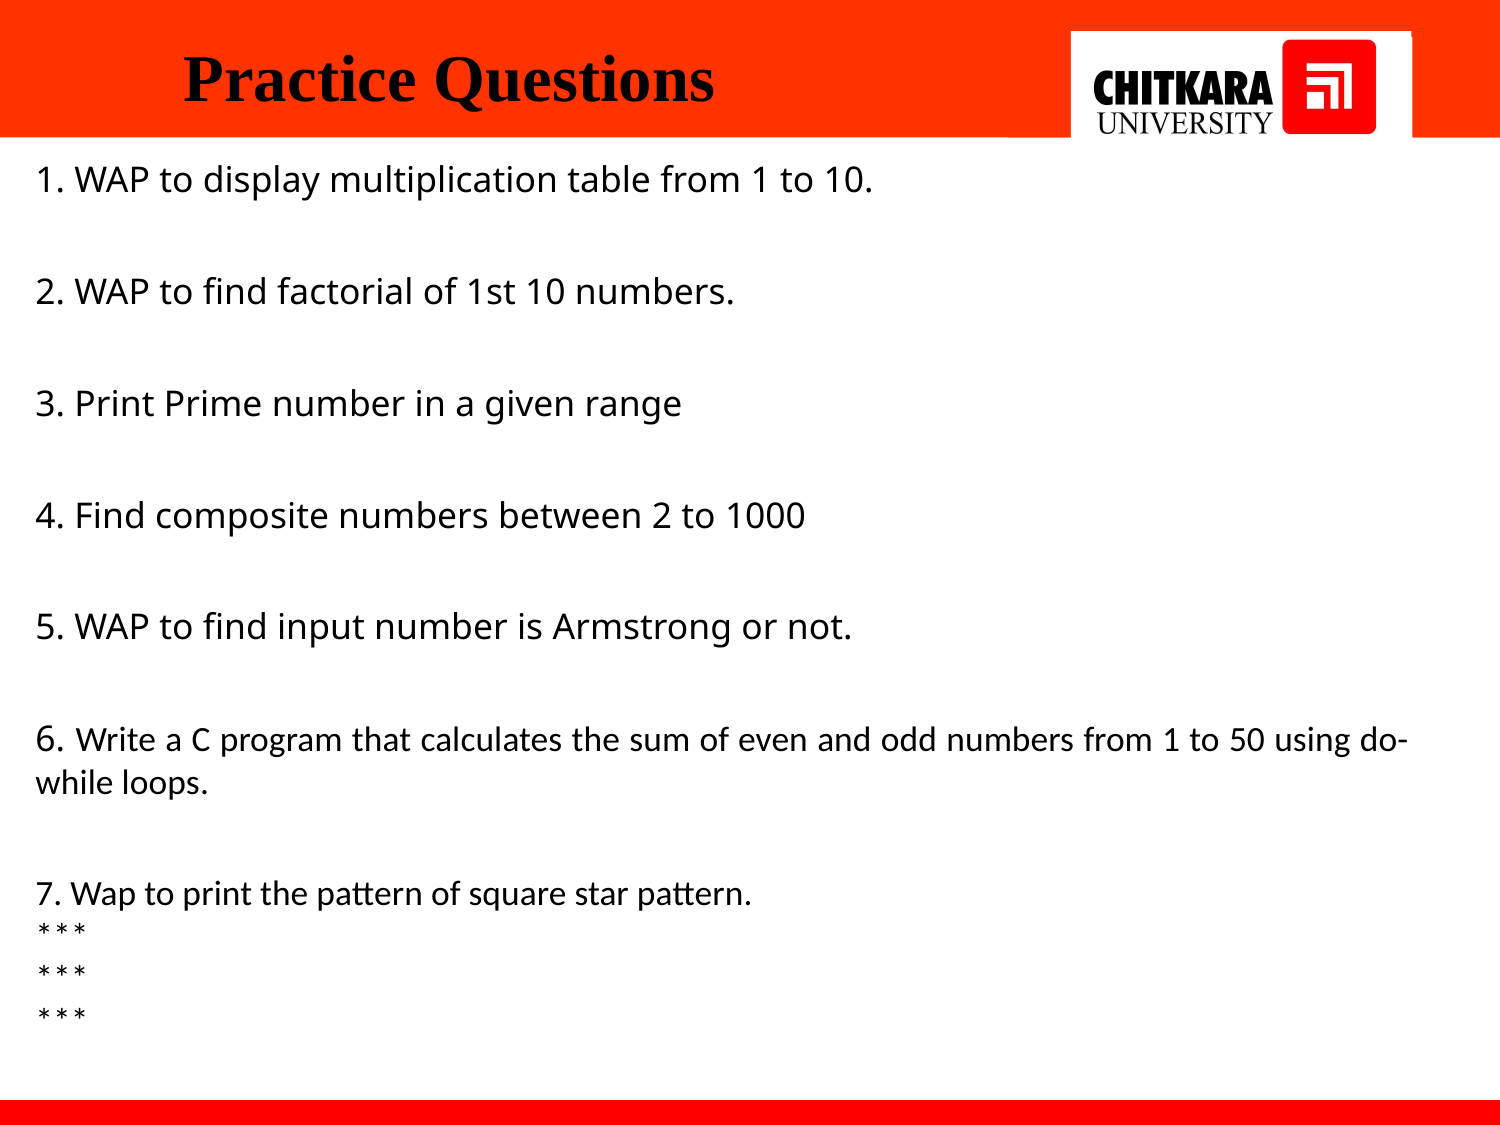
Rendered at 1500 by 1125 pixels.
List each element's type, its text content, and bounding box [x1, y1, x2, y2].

subtitle 1. WAP to display multiplication table from 1 to 10. 2. WAP to find factorial of 1st 10 numbers. 3. Print Prime number in a given range 4. Find composite numbers between 2 to 1000 5. WAP to find input number is Armstrong or not. 6. Write a C program that calculates the sum of even and odd numbers from 1 to 50 using do-while loops. 7. Wap to print the pattern of square star pattern. *** *** *** [16, 149, 1425, 1000]
picture [1074, 37, 1391, 138]
title Practice Questions [0, 0, 900, 150]
